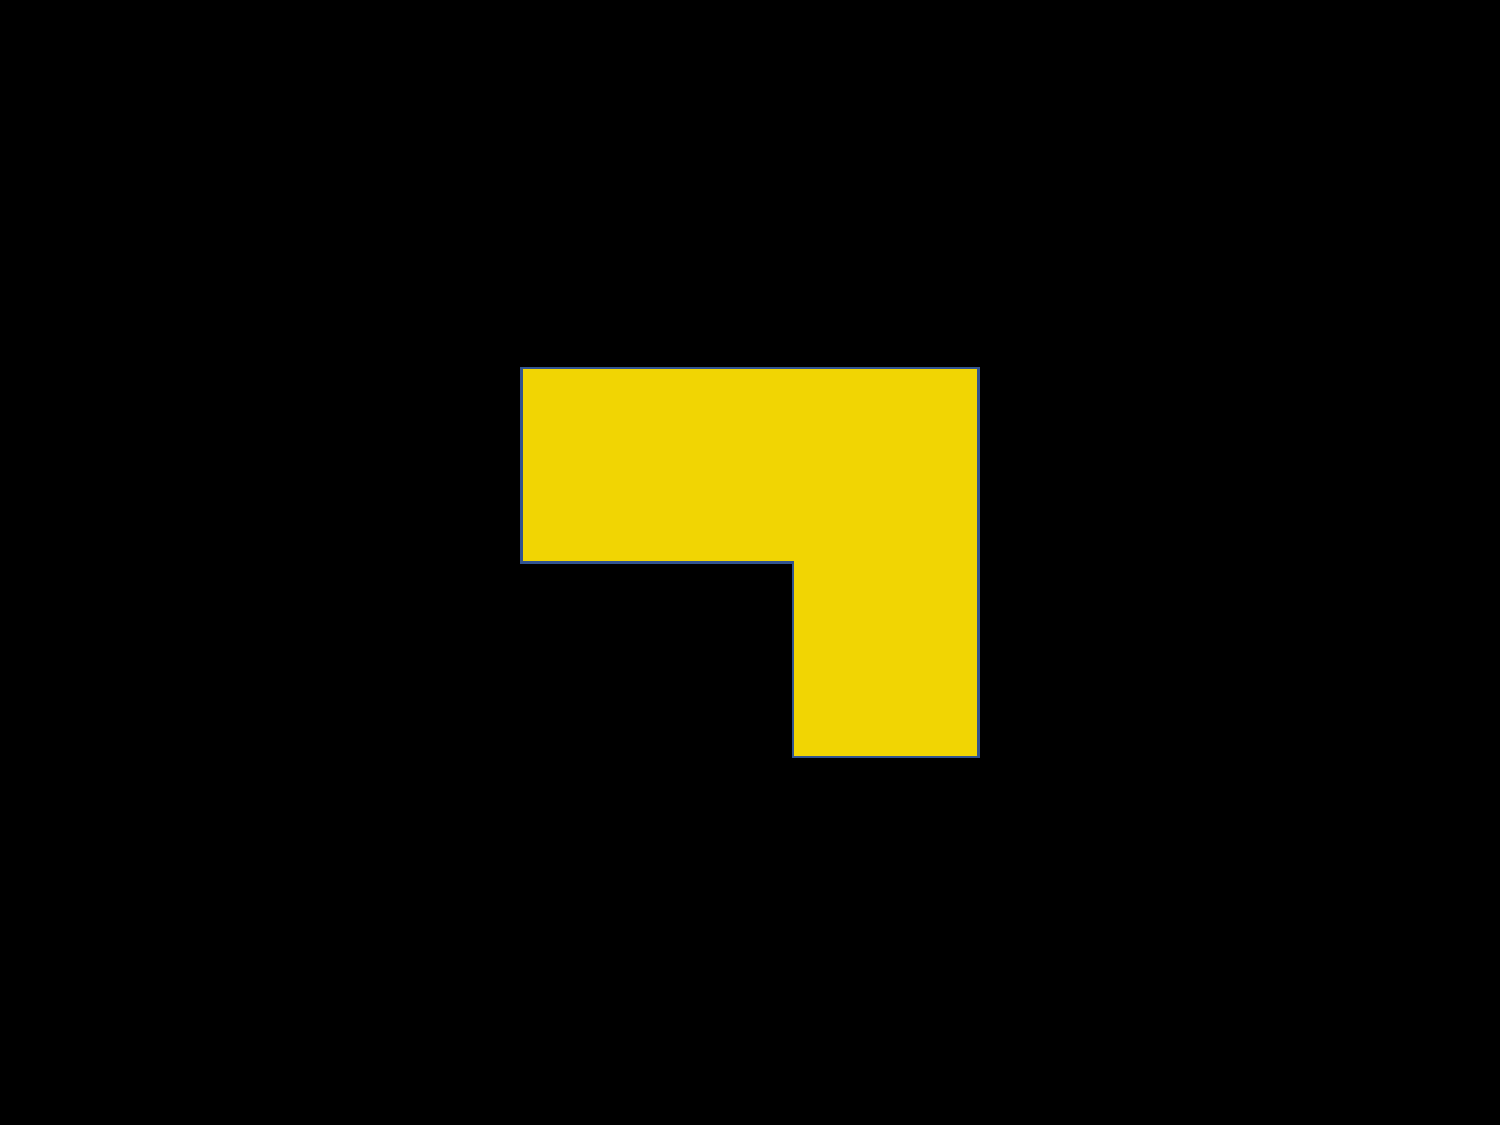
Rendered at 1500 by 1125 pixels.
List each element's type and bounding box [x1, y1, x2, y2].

text_box [520, 367, 980, 758]
